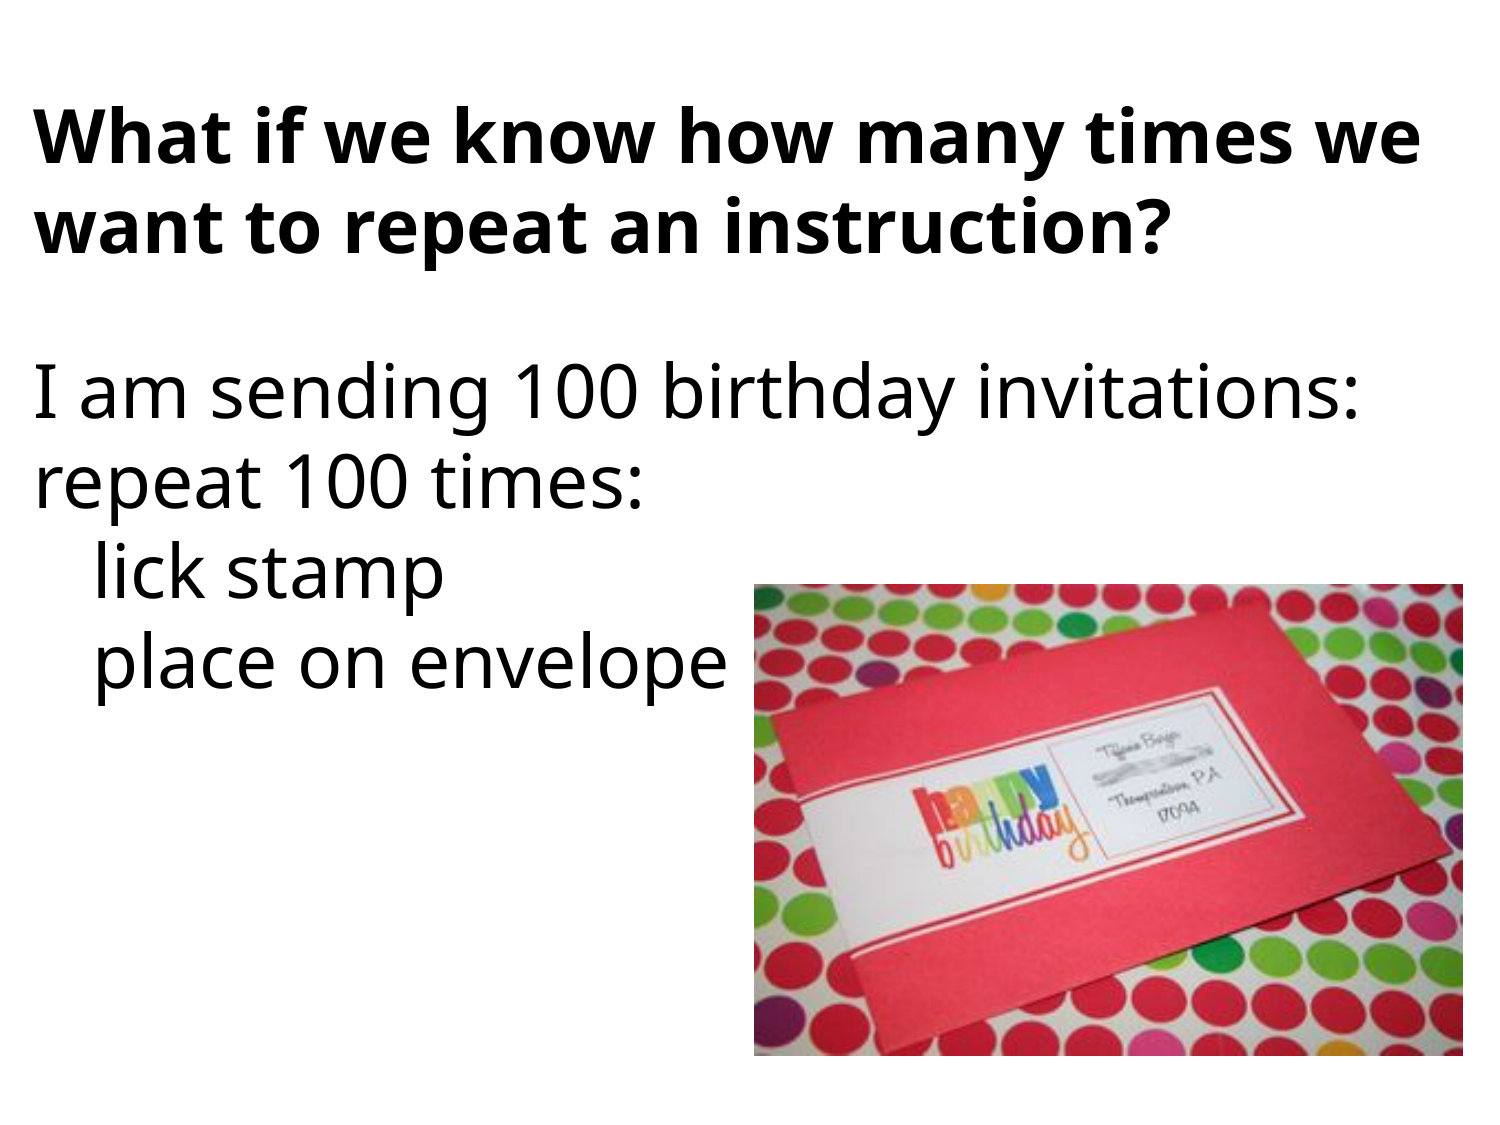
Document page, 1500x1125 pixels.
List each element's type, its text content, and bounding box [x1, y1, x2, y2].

picture [754, 584, 1463, 1056]
title What if we know how many times we want to repeat an instruction? I am sending 100 birthday invitations: repeat 100 times: lick stamp place on envelope [18, 539, 1482, 794]
